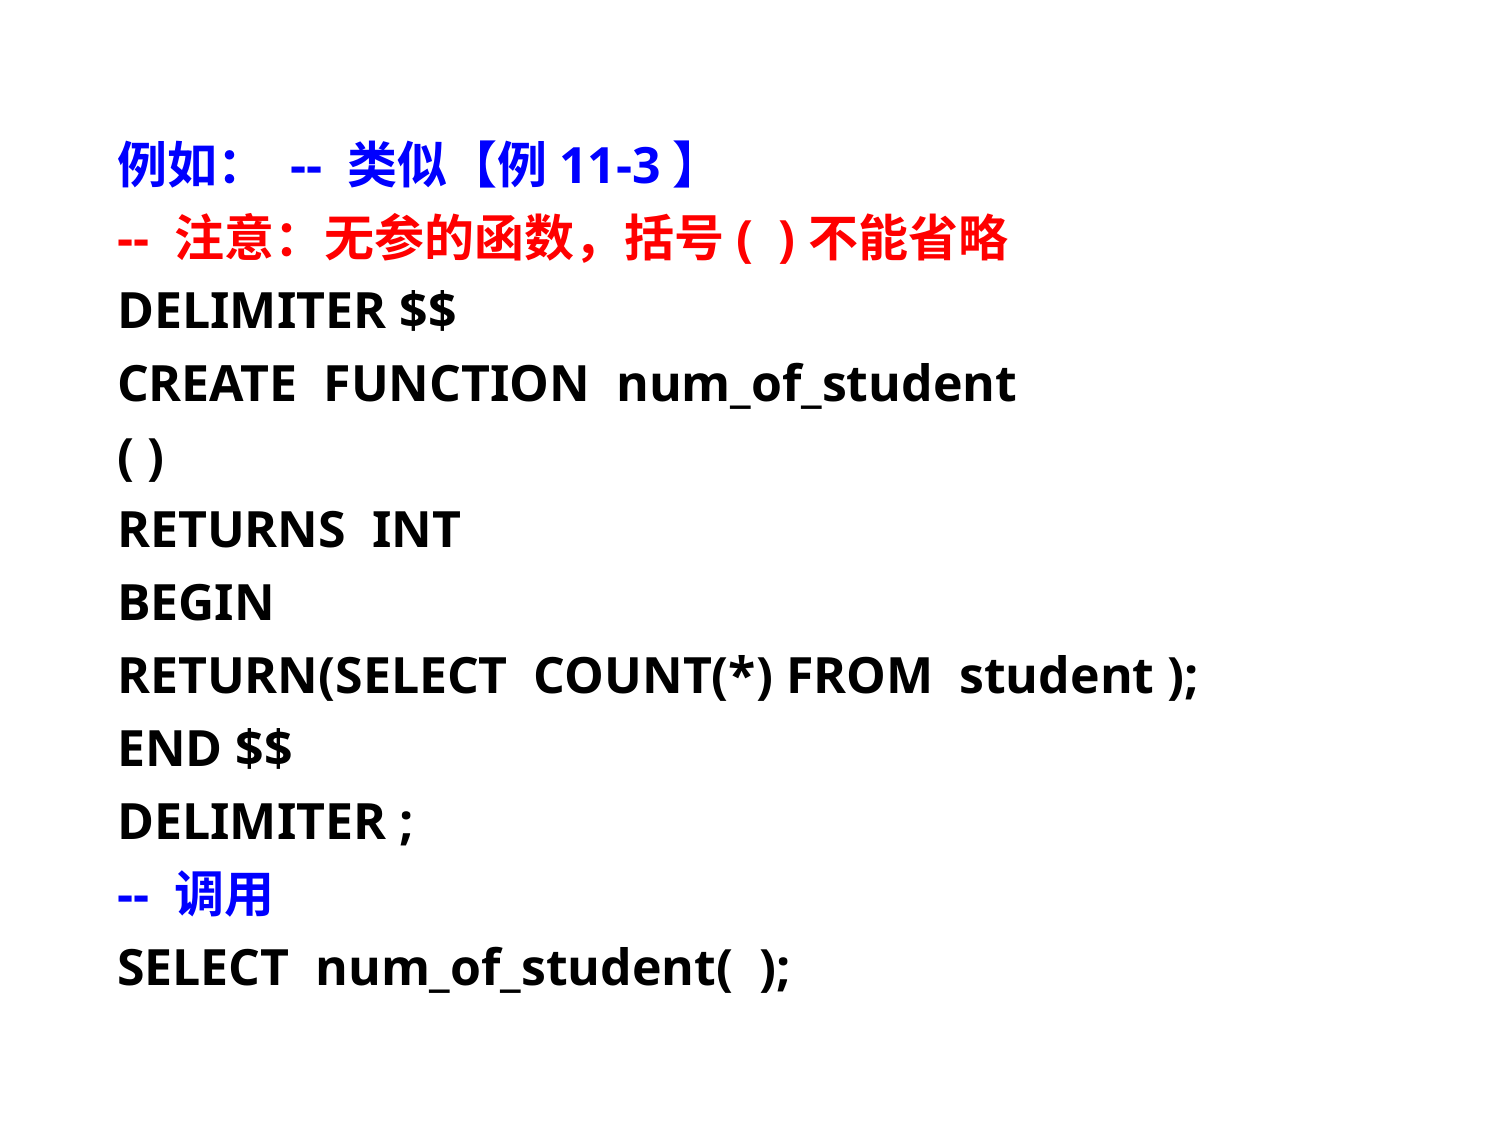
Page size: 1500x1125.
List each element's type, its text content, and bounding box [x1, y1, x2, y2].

text_box 例如： -- 类似【例11-3】 -- 注意：无参的函数，括号( )不能省略 DELIMITER $$ CREATE FUNCTION num_of_student ( ) RETURNS INT BEGIN RETURN(SELECT COUNT(*) FROM student ); END $$ DELIMITER ; -- 调用 SELECT num_of_student( ); [102, 112, 1418, 1003]
